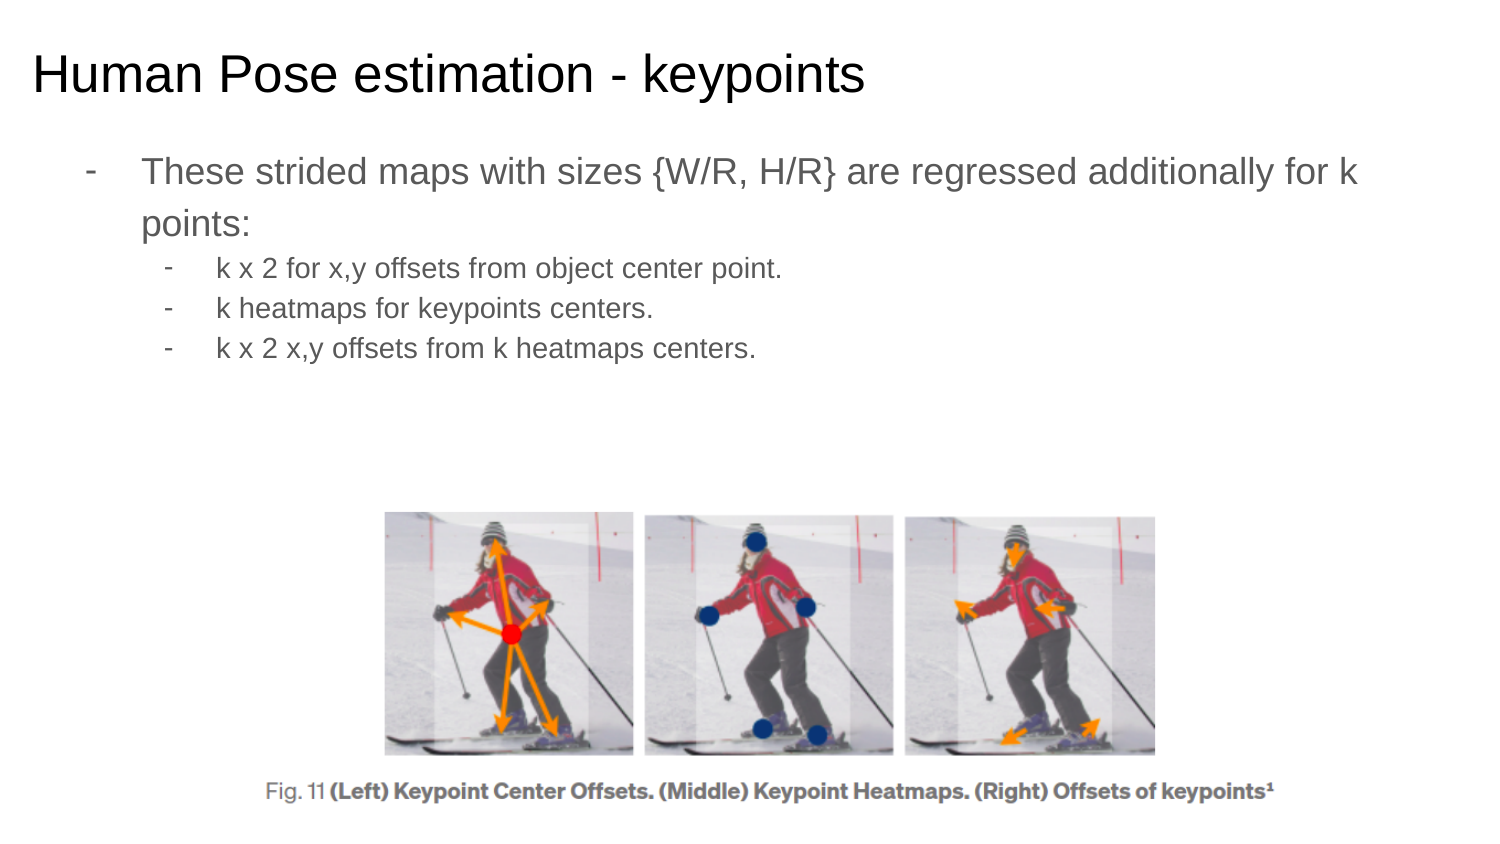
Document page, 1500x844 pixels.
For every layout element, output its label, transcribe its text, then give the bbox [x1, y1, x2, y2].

title Human Pose estimation - keypoints [17, 24, 1416, 119]
picture [228, 479, 1293, 821]
list These strided maps with sizes {W/R, H/R} are regressed additionally for k points: k x 2 for x,y offsets from object center point. k heatmaps for keypoints centers. k x 2 x,y offsets from k heatmaps centers. [51, 125, 1449, 686]
